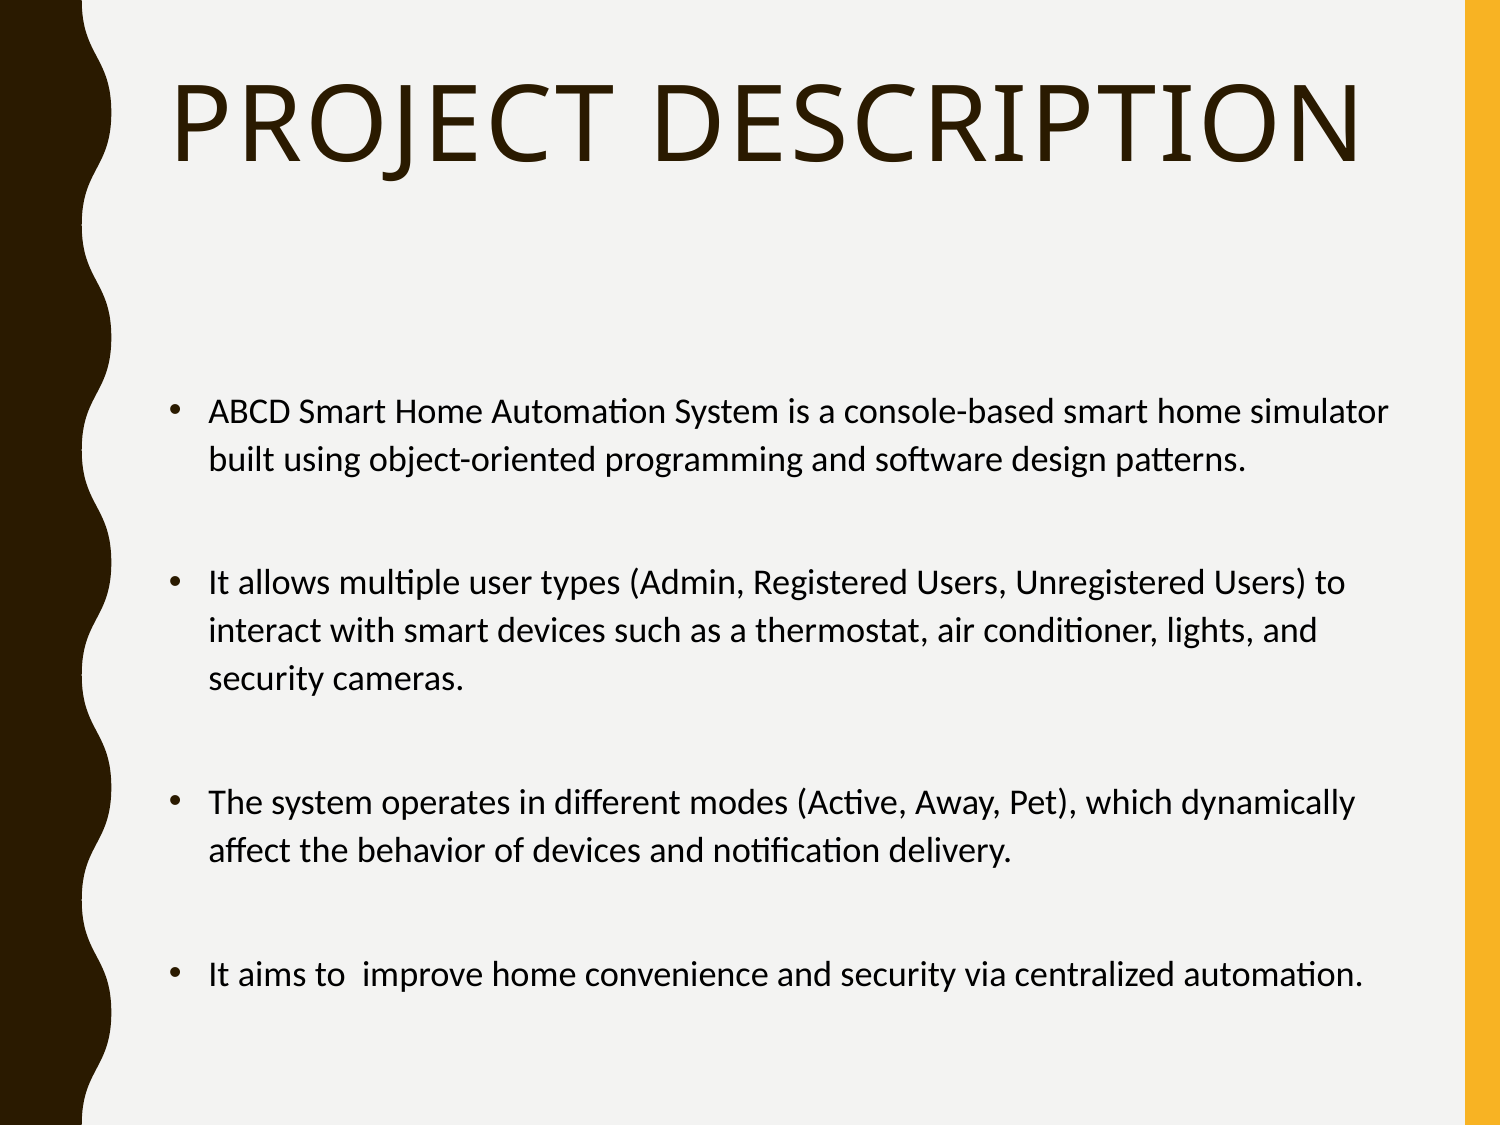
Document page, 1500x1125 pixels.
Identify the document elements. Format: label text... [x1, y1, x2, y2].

title Project Description [154, 62, 1407, 308]
list ABCD Smart Home Automation System is a console-based smart home simulator built using object-oriented programming and software design patterns. It allows multiple user types (Admin, Registered Users, Unregistered Users) to interact with smart devices such as a thermostat, air conditioner, lights, and security cameras. The system operates in different modes (Active, Away, Pet), which dynamically affect the behavior of devices and notification delivery. It aims to improve home convenience and security via centralized automation. [154, 375, 1407, 1041]
